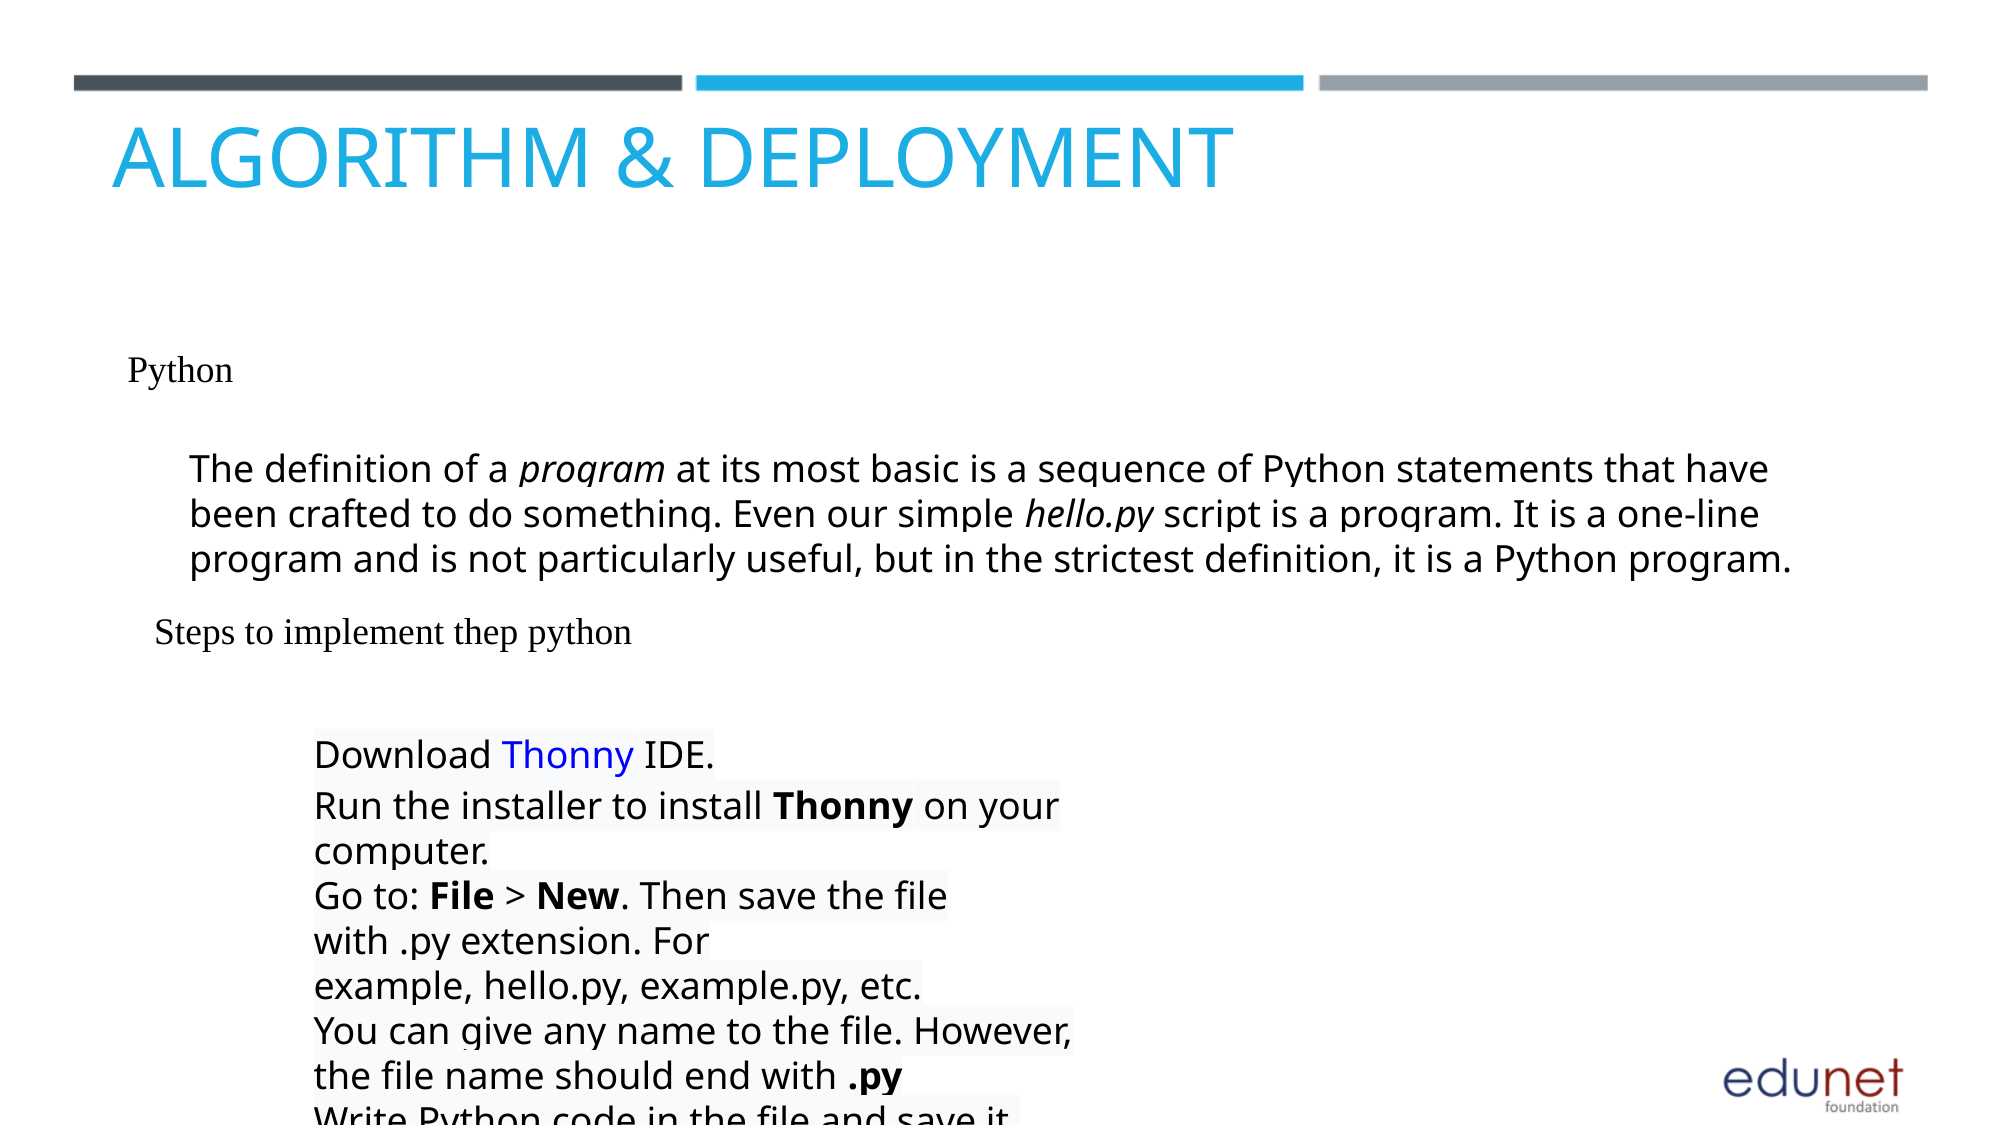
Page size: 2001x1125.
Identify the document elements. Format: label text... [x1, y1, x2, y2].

text_box [1720, 1056, 1905, 1116]
text_box ALGORITHM & DEPLOYMENT [112, 87, 1893, 204]
text_box The definition of a program at its most basic is a sequence of Python statements that have been crafted to do something. Even our simple hello.py script is a program. It is a one-line program and is not particularly useful, but in the strictest definition, it is a Python program. [174, 437, 1826, 588]
text_box Download Thonny IDE. Run the installer to install Thonny on your computer. Go to: File > New. Then save the file with .py extension. For example, hello.py, example.py, etc. You can give any name to the file. However, the file name should end with .py Write Python code in the file and save it. [298, 678, 1151, 1125]
text_box Python [112, 337, 857, 398]
text_box Steps to implement thep python [139, 599, 648, 660]
text_box [62, 64, 1937, 102]
